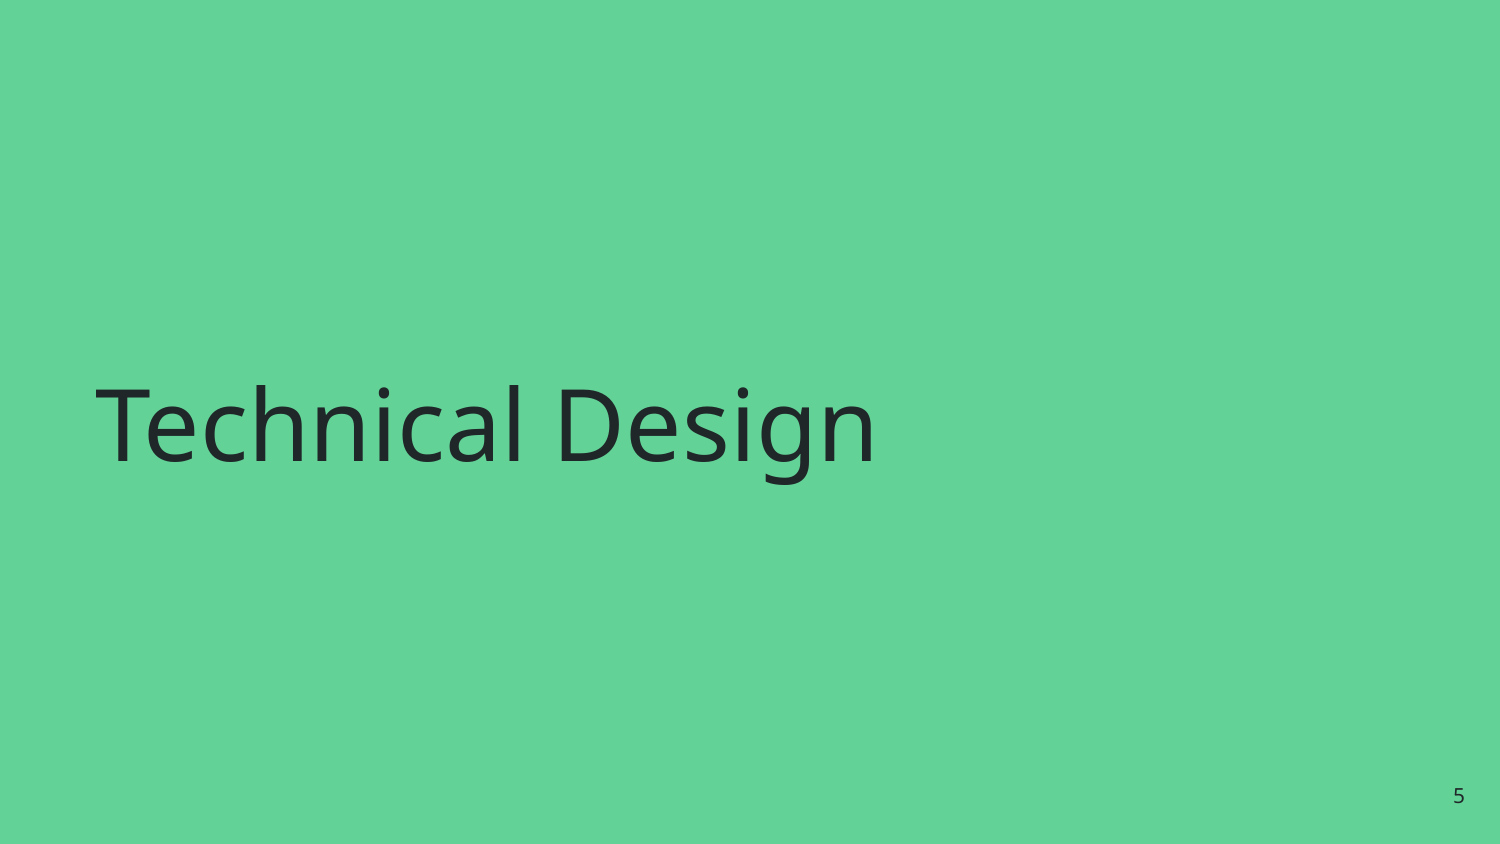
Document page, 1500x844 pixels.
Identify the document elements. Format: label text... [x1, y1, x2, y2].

slide_number ‹#› [1389, 764, 1480, 830]
title Technical Design [80, 86, 1032, 758]
